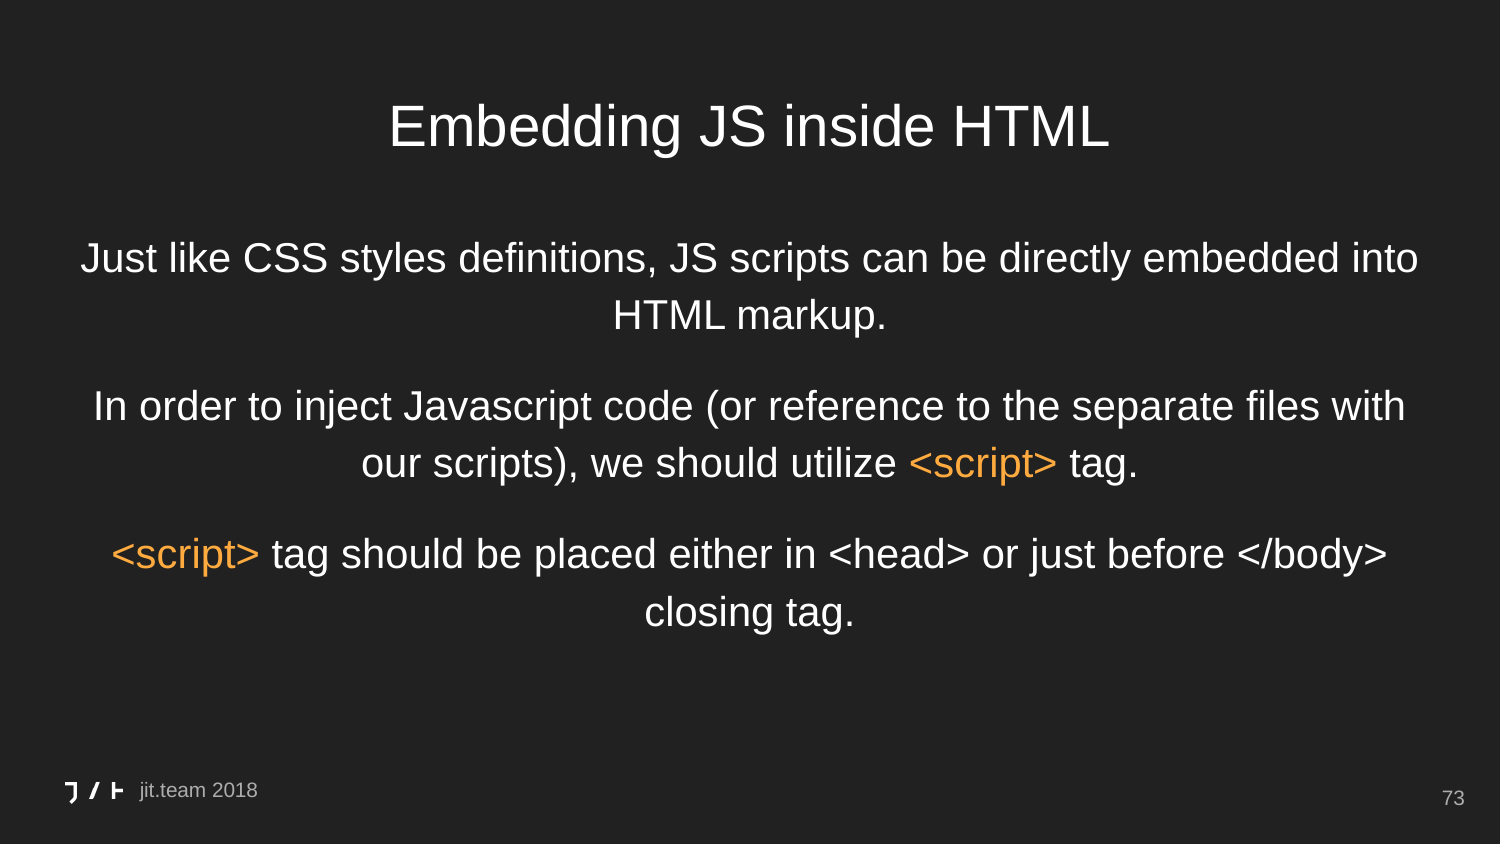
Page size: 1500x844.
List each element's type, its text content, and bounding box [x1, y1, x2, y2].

list Just like CSS styles definitions, JS scripts can be directly embedded into HTML markup. In order to inject Javascript code (or reference to the separate files with our scripts), we should utilize <script> tag. <script> tag should be placed either in <head> or just before </body> closing tag. [51, 207, 1449, 636]
picture [62, 779, 125, 807]
title Embedding JS inside HTML [51, 72, 1449, 200]
slide_number ‹#› [1389, 764, 1480, 830]
